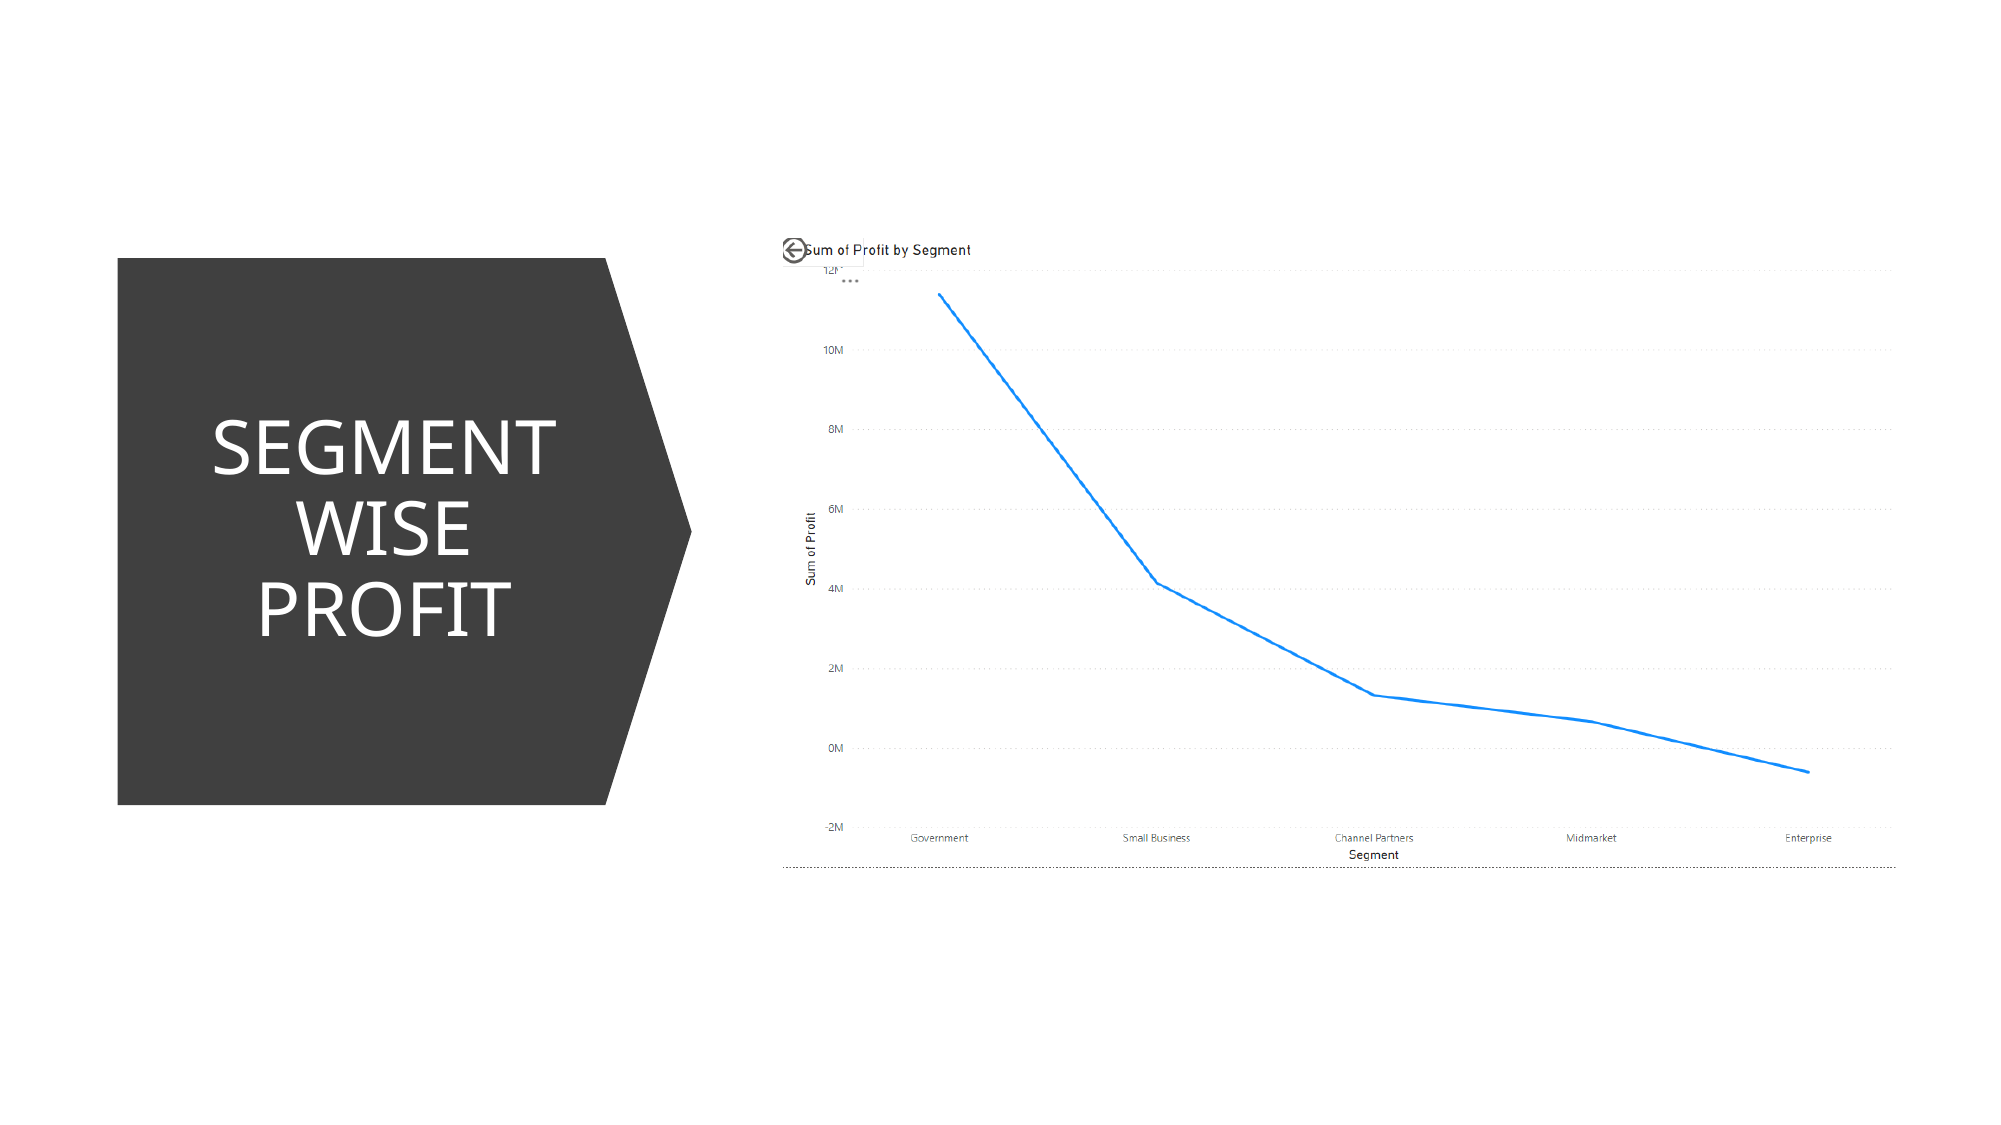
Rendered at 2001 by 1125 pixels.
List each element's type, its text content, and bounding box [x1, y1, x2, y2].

text_box [116, 257, 693, 807]
title SEGMENT WISE PROFIT [168, 322, 601, 741]
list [783, 238, 1896, 887]
